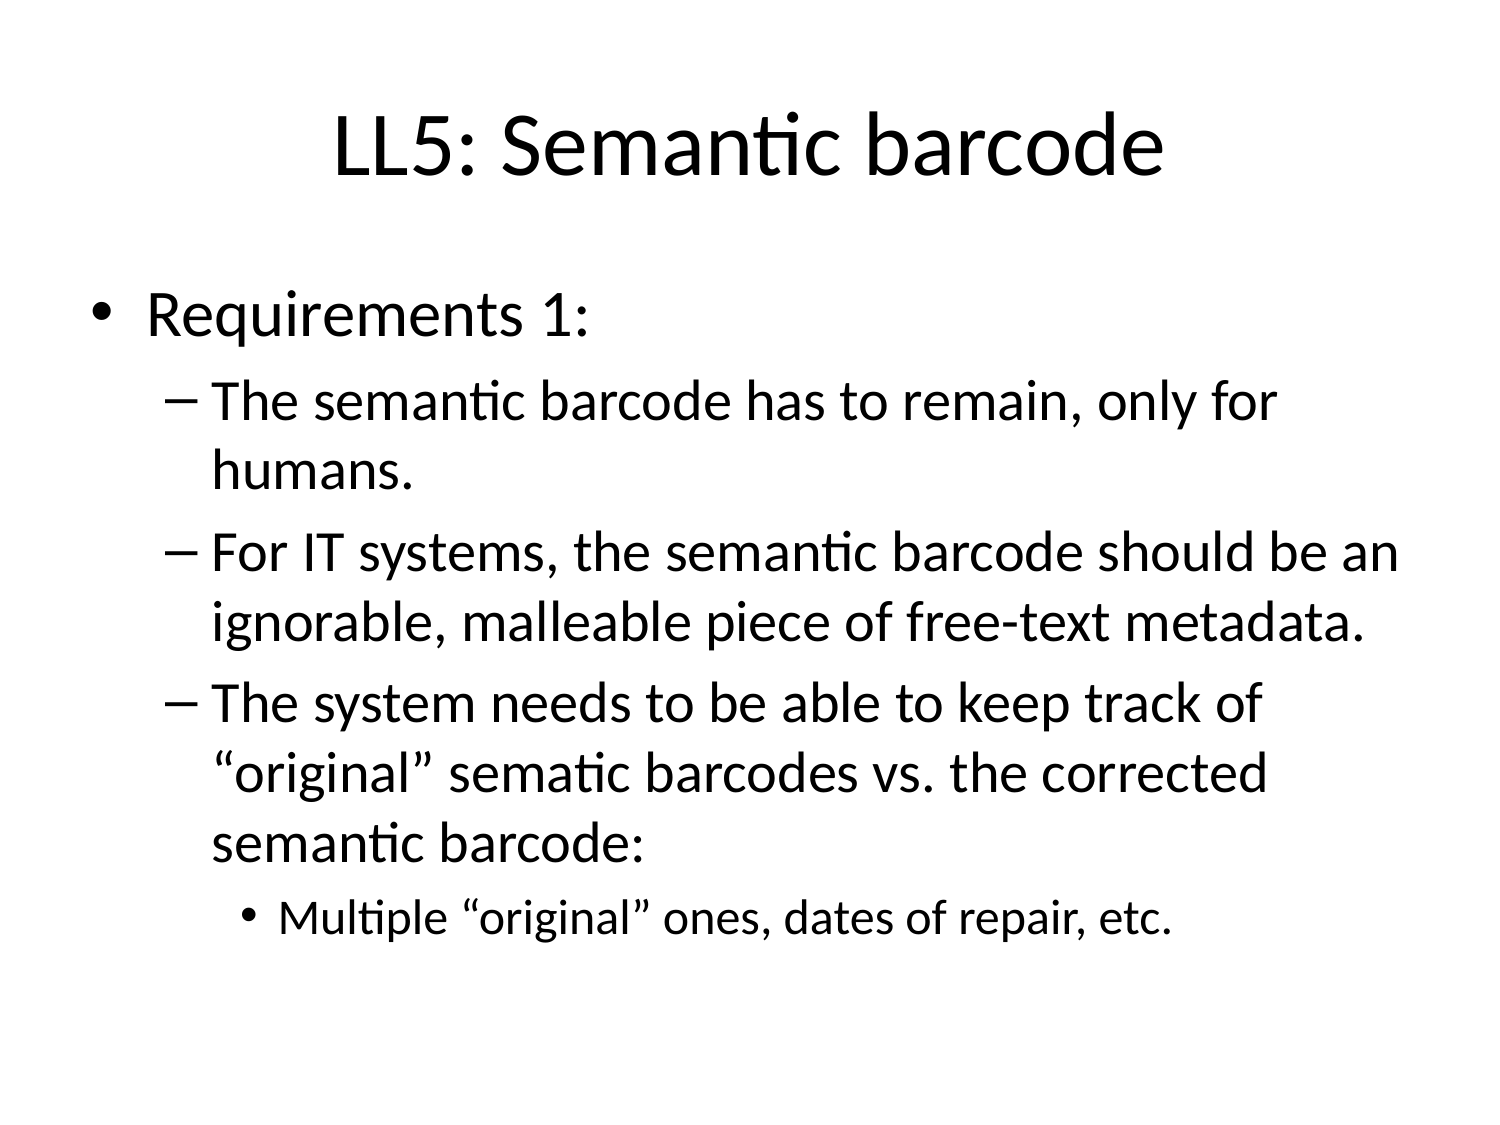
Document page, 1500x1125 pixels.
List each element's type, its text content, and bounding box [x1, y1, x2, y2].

title LL5: Semantic barcode [75, 45, 1425, 233]
list Requirements 1: The semantic barcode has to remain, only for humans. For IT systems, the semantic barcode should be an ignorable, malleable piece of free-text metadata. The system needs to be able to keep track of “original” sematic barcodes vs. the corrected semantic barcode: Multiple “original” ones, dates of repair, etc. [75, 262, 1425, 1005]
